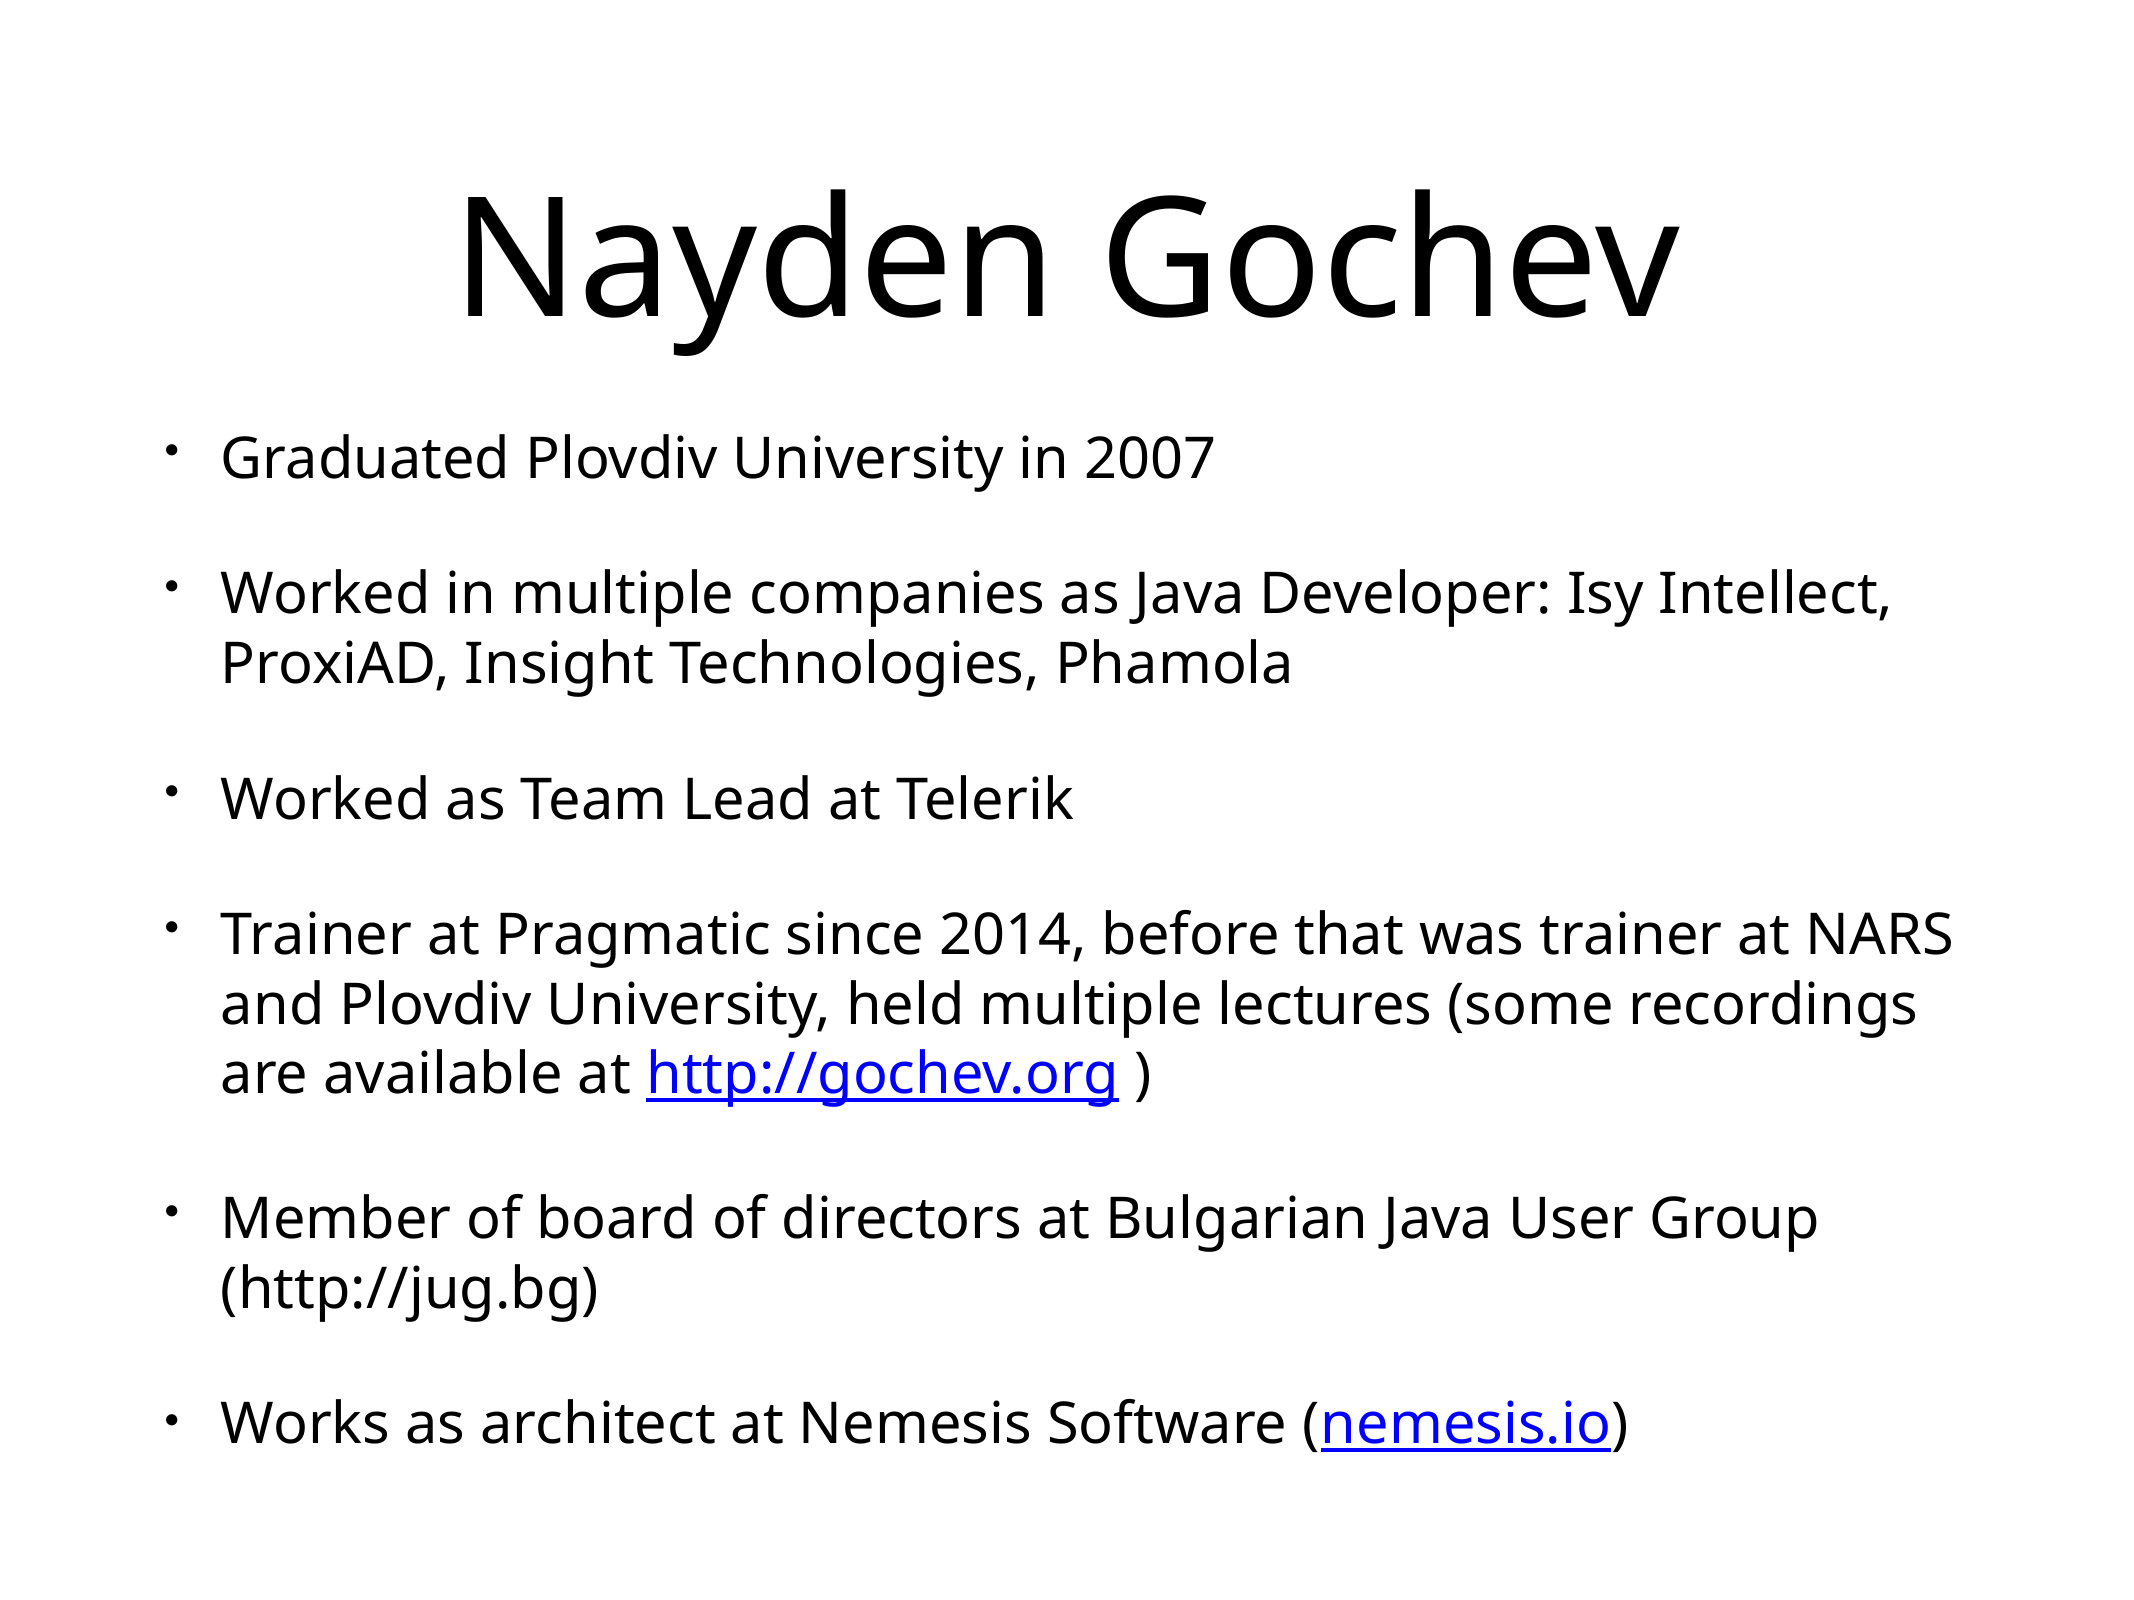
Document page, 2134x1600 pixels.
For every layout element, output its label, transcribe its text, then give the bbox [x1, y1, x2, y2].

list Graduated Plovdiv University in 2007 Worked in multiple companies as Java Developer: Isy Intellect, ProxiAD, Insight Technologies, Phamola Worked as Team Lead at Telerik Trainer at Pragmatic since 2014, before that was trainer at NARS and Plovdiv University, held multiple lectures (some recordings are available at http://gochev.org ) Member of board of directors at Bulgarian Java User Group (http://jug.bg) Works as architect at Nemesis Software (nemesis.io) [155, 426, 1978, 1459]
title Nayden Gochev [155, 72, 1978, 426]
